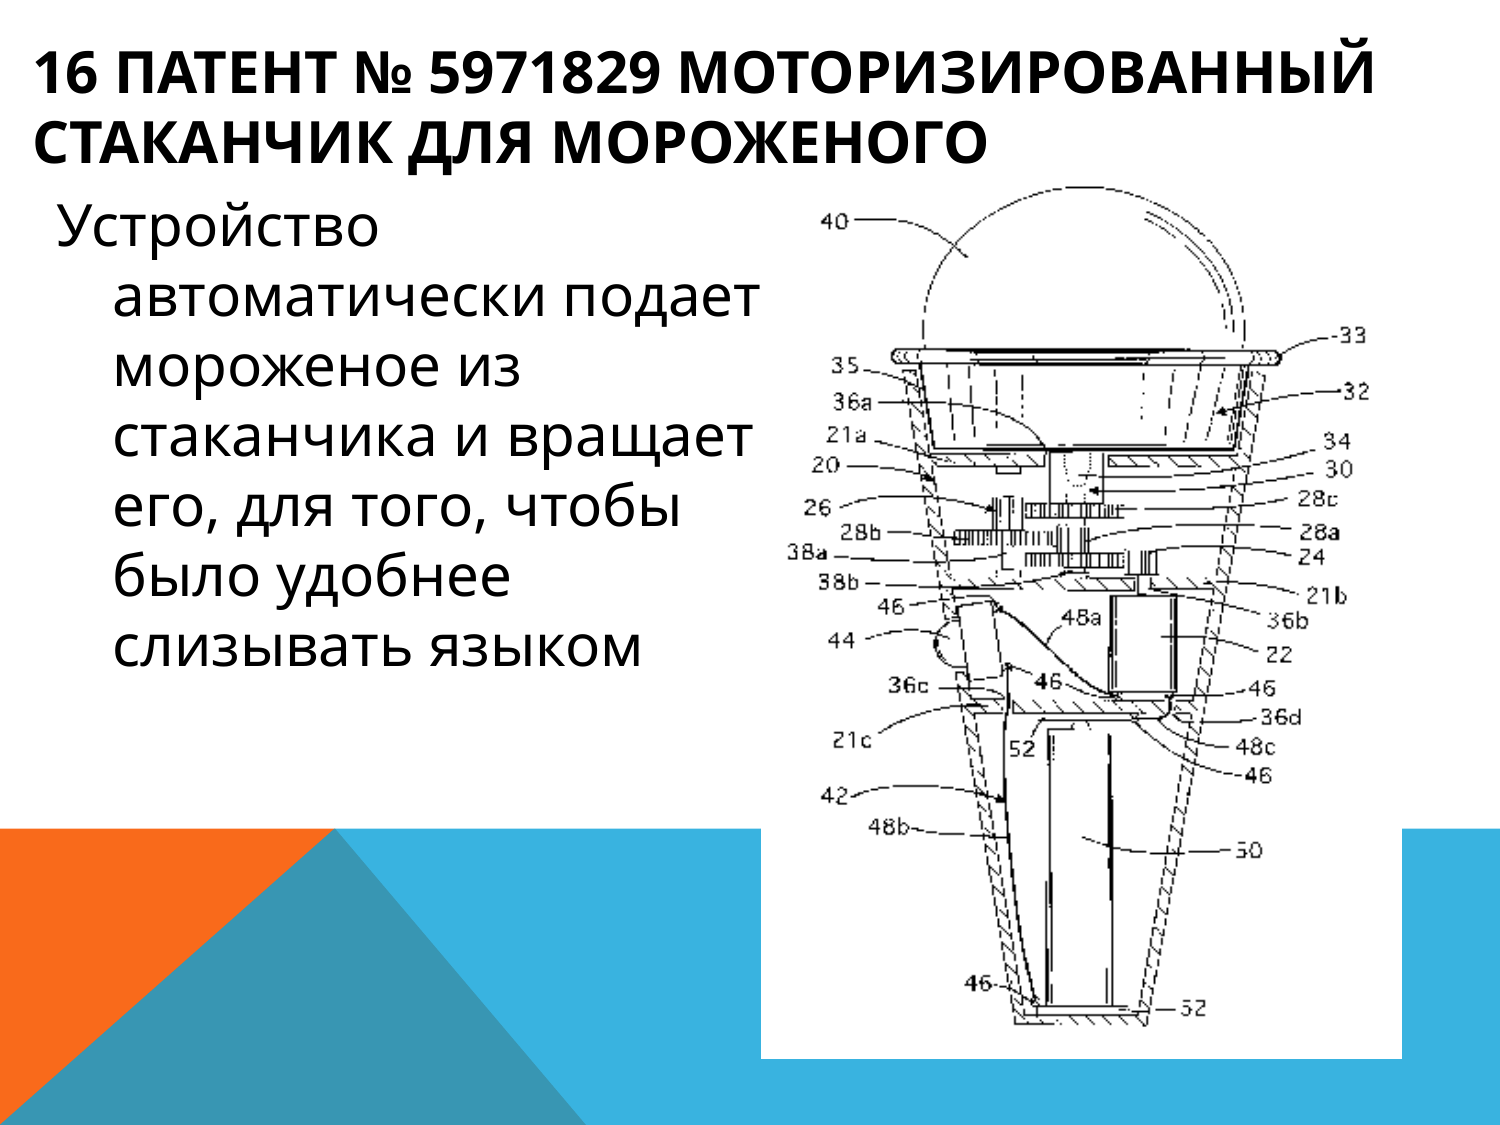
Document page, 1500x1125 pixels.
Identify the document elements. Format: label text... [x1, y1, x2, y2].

picture [761, 171, 1402, 1059]
title 16 Патент № 5971829 Моторизированный стаканчик для мороженого [17, 59, 1471, 150]
list Устройство автоматически подает мороженое из стаканчика и вращает его, для того, чтобы было удобнее слизывать языком [41, 180, 756, 768]
